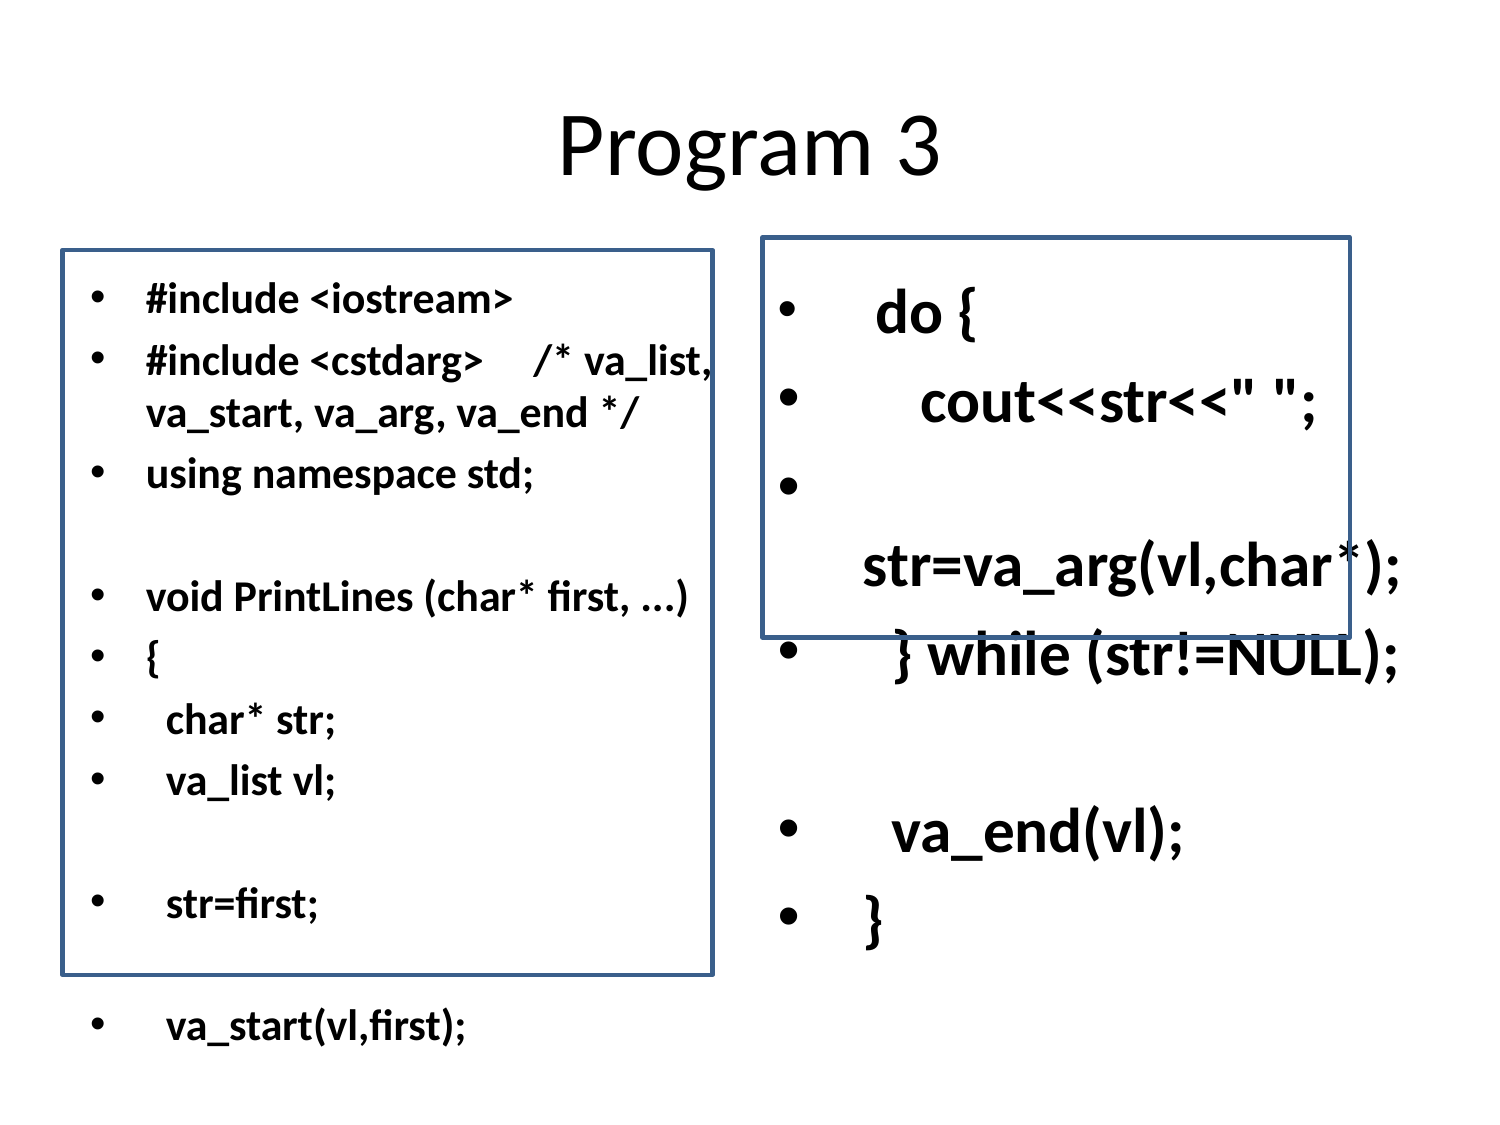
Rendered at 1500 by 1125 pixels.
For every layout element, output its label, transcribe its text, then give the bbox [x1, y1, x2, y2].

list do { cout<<str<<" "; str=va_arg(vl,char*); } while (str!=NULL); va_end(vl); } [762, 262, 1425, 1005]
text_box [60, 248, 715, 977]
title Program 3 [75, 45, 1425, 233]
list #include <iostream> #include <cstdarg> /* va_list, va_start, va_arg, va_end */ using namespace std; void PrintLines (char* first, ...) { char* str; va_list vl; str=first; va_start(vl,first); [75, 262, 738, 1088]
text_box [760, 235, 1352, 640]
